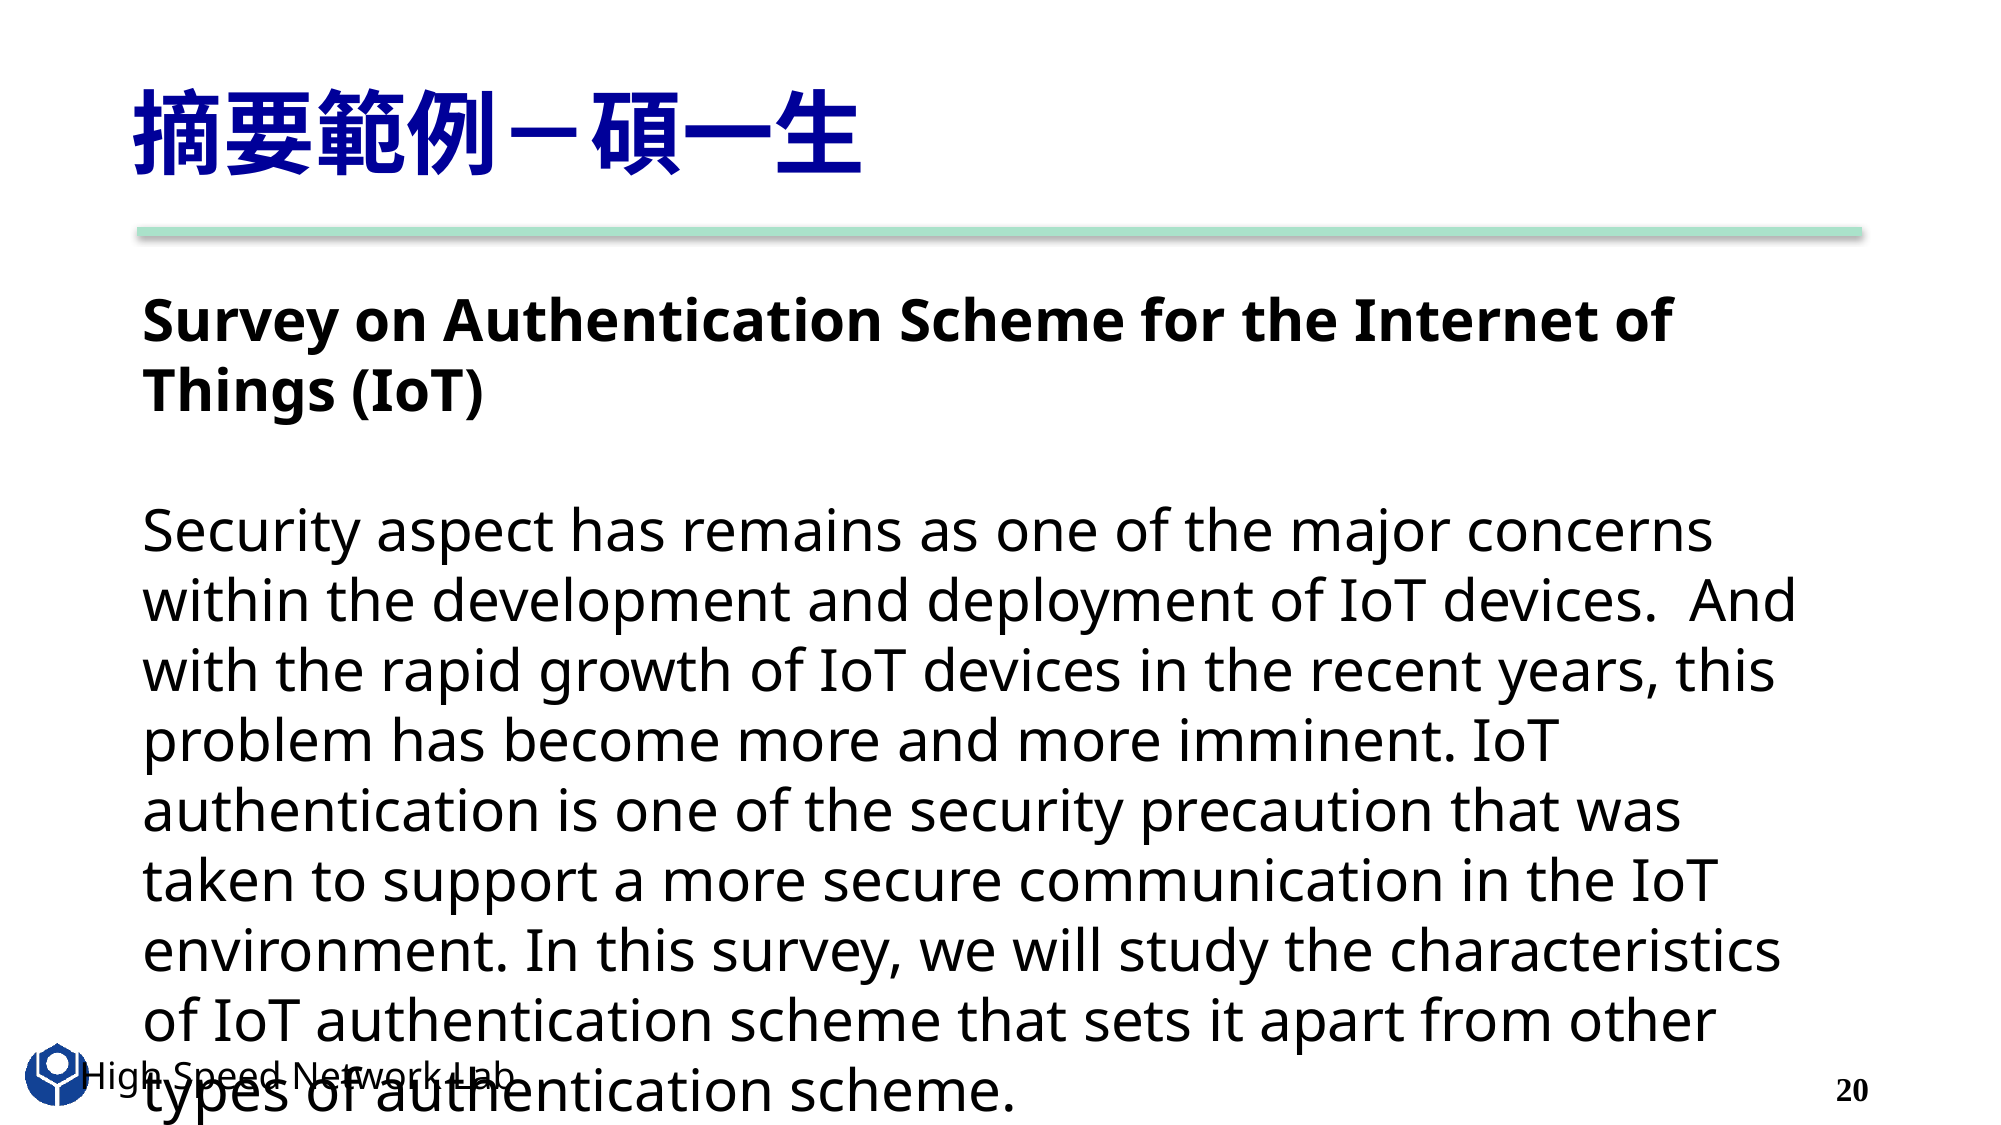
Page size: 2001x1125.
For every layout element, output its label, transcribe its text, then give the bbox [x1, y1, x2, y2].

title 摘要範例－碩一生 [116, 37, 1817, 225]
text_box Survey on Authentication Scheme for the Internet of Things (IoT) Security aspect has remains as one of the major concerns within the development and deployment of IoT devices. And with the rapid growth of IoT devices in the recent years, this problem has become more and more imminent. IoT authentication is one of the security precaution that was taken to support a more secure communication in the IoT environment. In this survey, we will study the characteristics of IoT authentication scheme that sets it apart from other types of authentication scheme. [128, 276, 1863, 1125]
list [538, 164, 2000, 927]
slide_number 20 [1863, 1059, 1969, 1106]
picture [25, 1043, 89, 1106]
